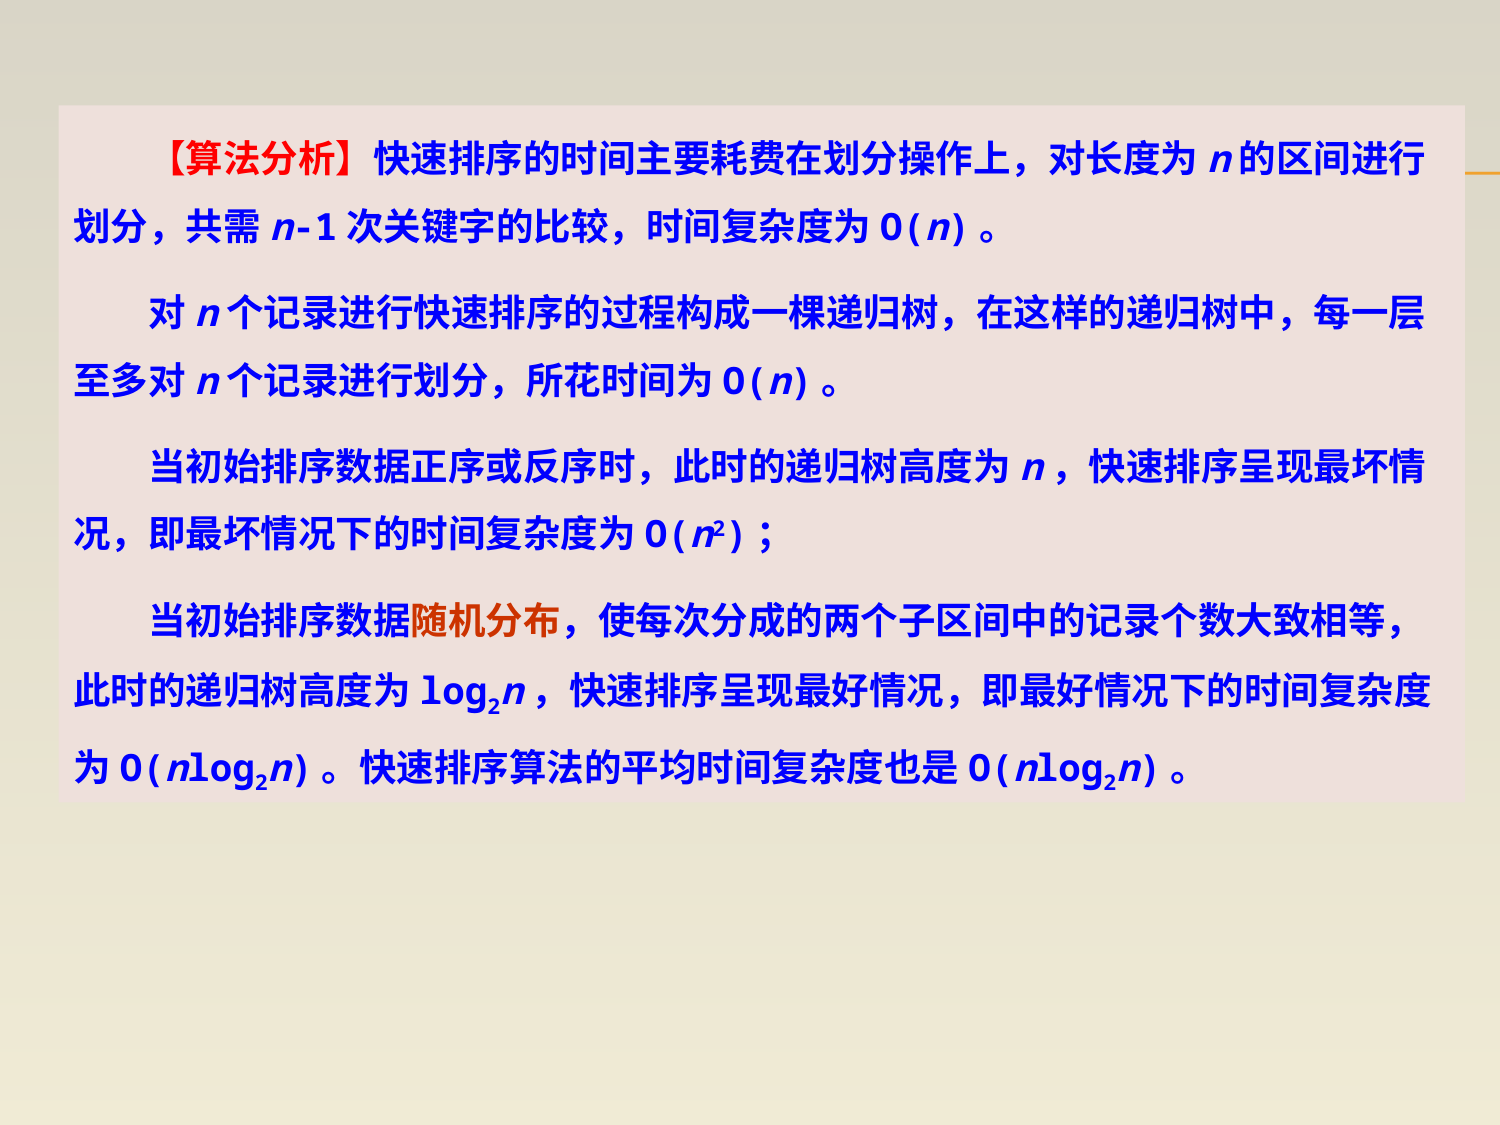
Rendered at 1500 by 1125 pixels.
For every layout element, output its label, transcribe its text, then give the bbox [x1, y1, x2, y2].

text_box 【算法分析】快速排序的时间主要耗费在划分操作上，对长度为n的区间进行划分，共需n-1次关键字的比较，时间复杂度为O(n)。 对n个记录进行快速排序的过程构成一棵递归树，在这样的递归树中，每一层至多对n个记录进行划分，所花时间为O(n)。 当初始排序数据正序或反序时，此时的递归树高度为n，快速排序呈现最坏情况，即最坏情况下的时间复杂度为O(n2)； 当初始排序数据随机分布，使每次分成的两个子区间中的记录个数大致相等，此时的递归树高度为log2n，快速排序呈现最好情况，即最好情况下的时间复杂度为O(nlog2n)。快速排序算法的平均时间复杂度也是O(nlog2n)。 [58, 105, 1465, 803]
